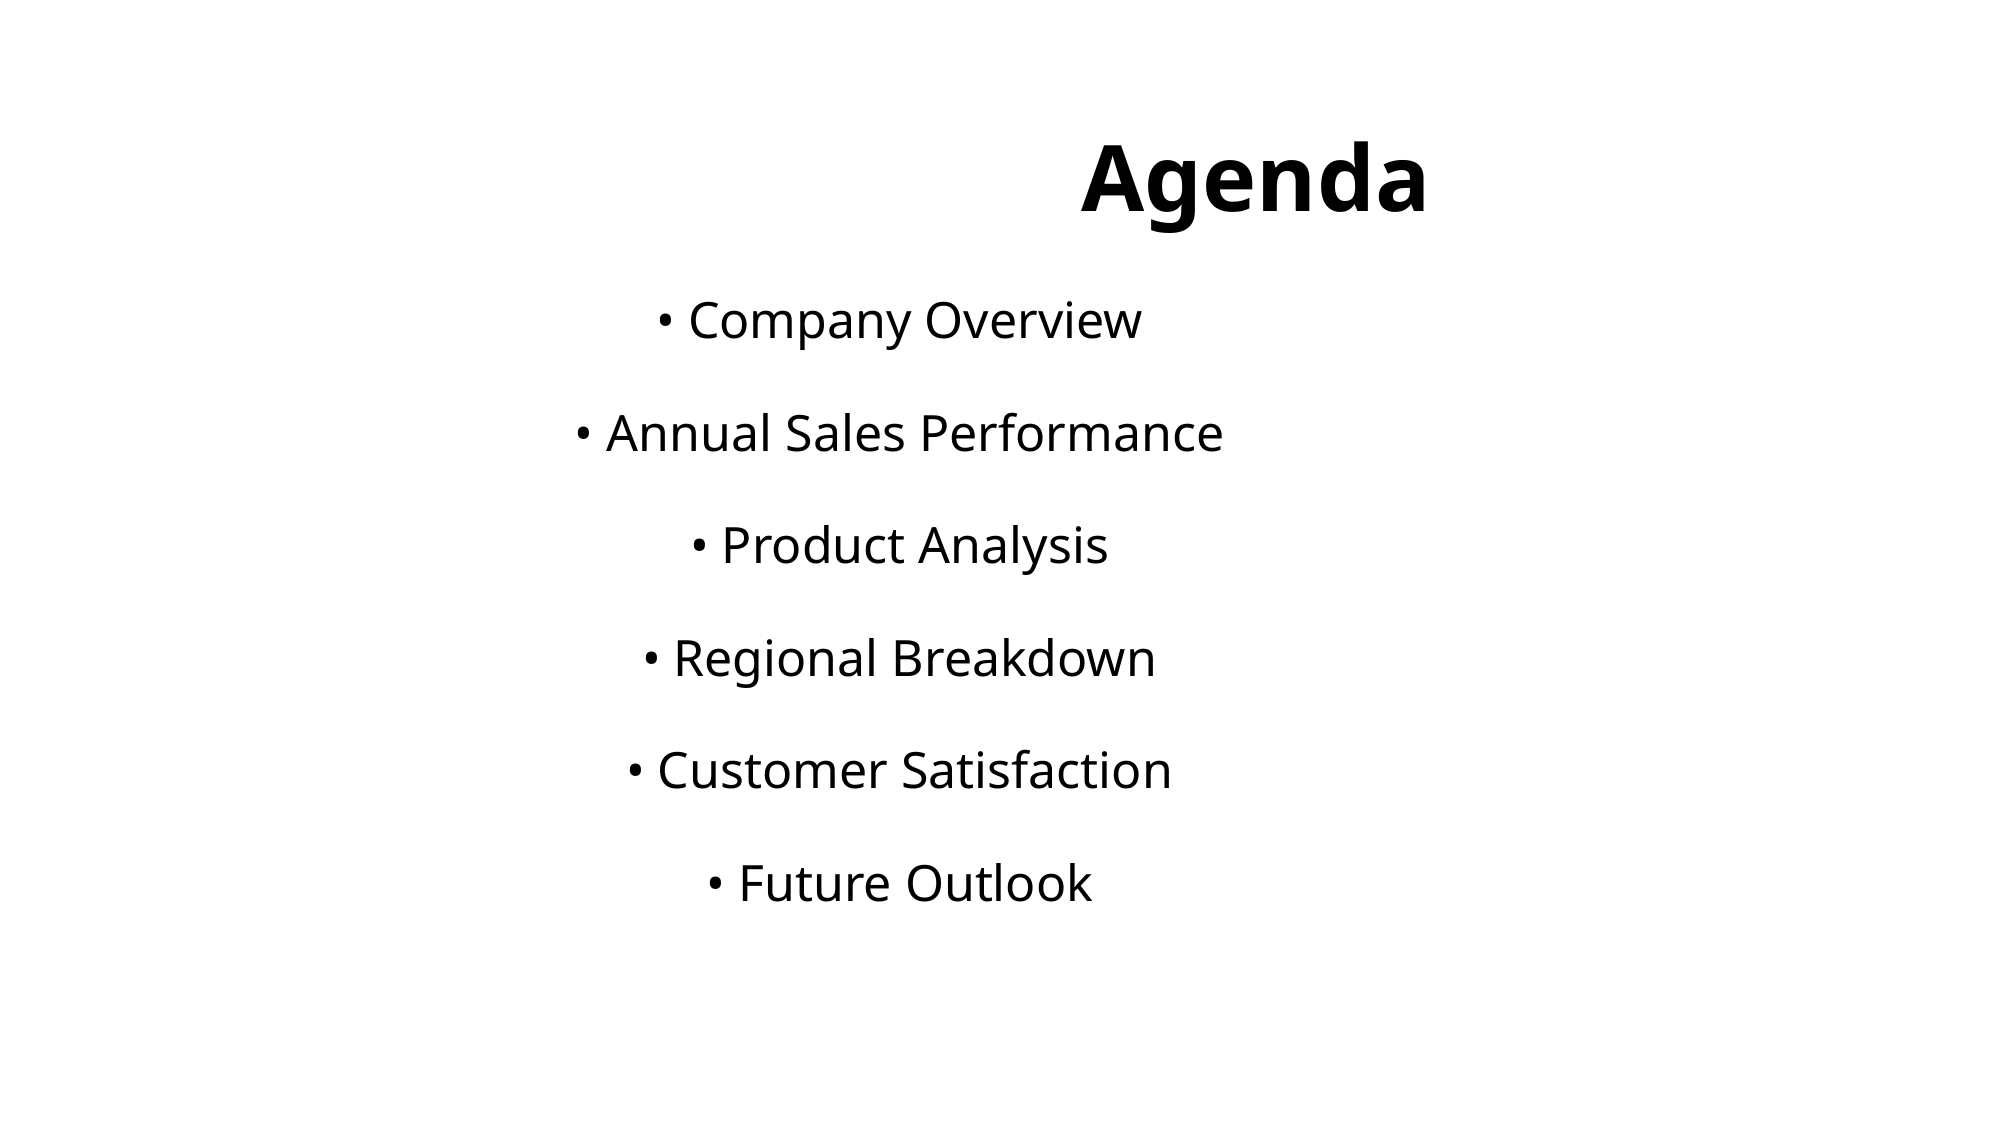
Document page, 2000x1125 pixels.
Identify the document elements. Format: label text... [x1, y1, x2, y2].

text_box • Future Outlook [691, 843, 1109, 919]
text_box • Regional Breakdown [627, 618, 1173, 694]
text_box Agenda [1066, 112, 1446, 238]
text_box • Company Overview [641, 281, 1159, 356]
text_box • Annual Sales Performance [560, 393, 1240, 469]
text_box • Customer Satisfaction [611, 731, 1189, 806]
text_box • Product Analysis [675, 506, 1125, 581]
